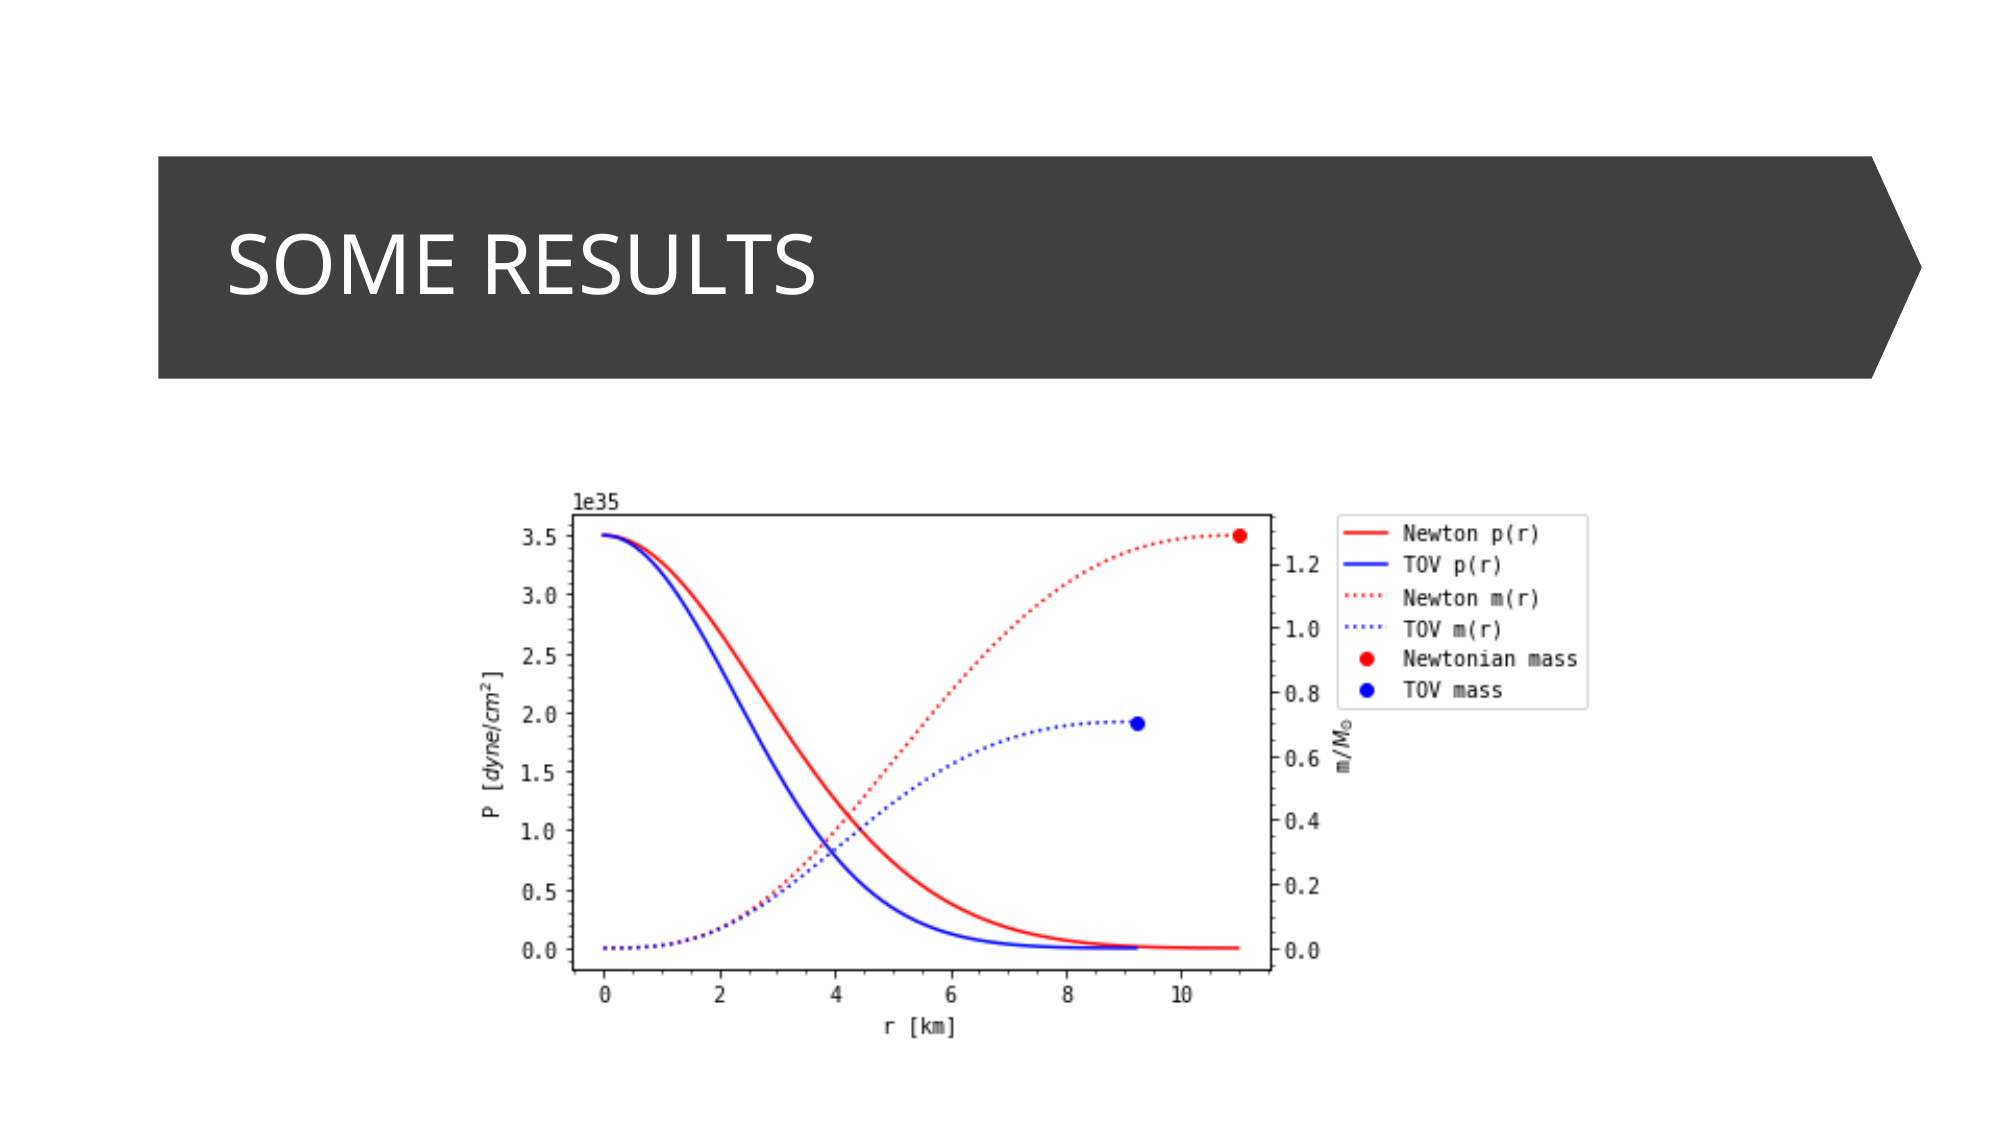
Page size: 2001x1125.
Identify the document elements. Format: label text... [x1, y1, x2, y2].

title SOME RESULTS [211, 197, 1856, 339]
picture [464, 479, 1602, 1049]
text_box [157, 155, 1923, 380]
